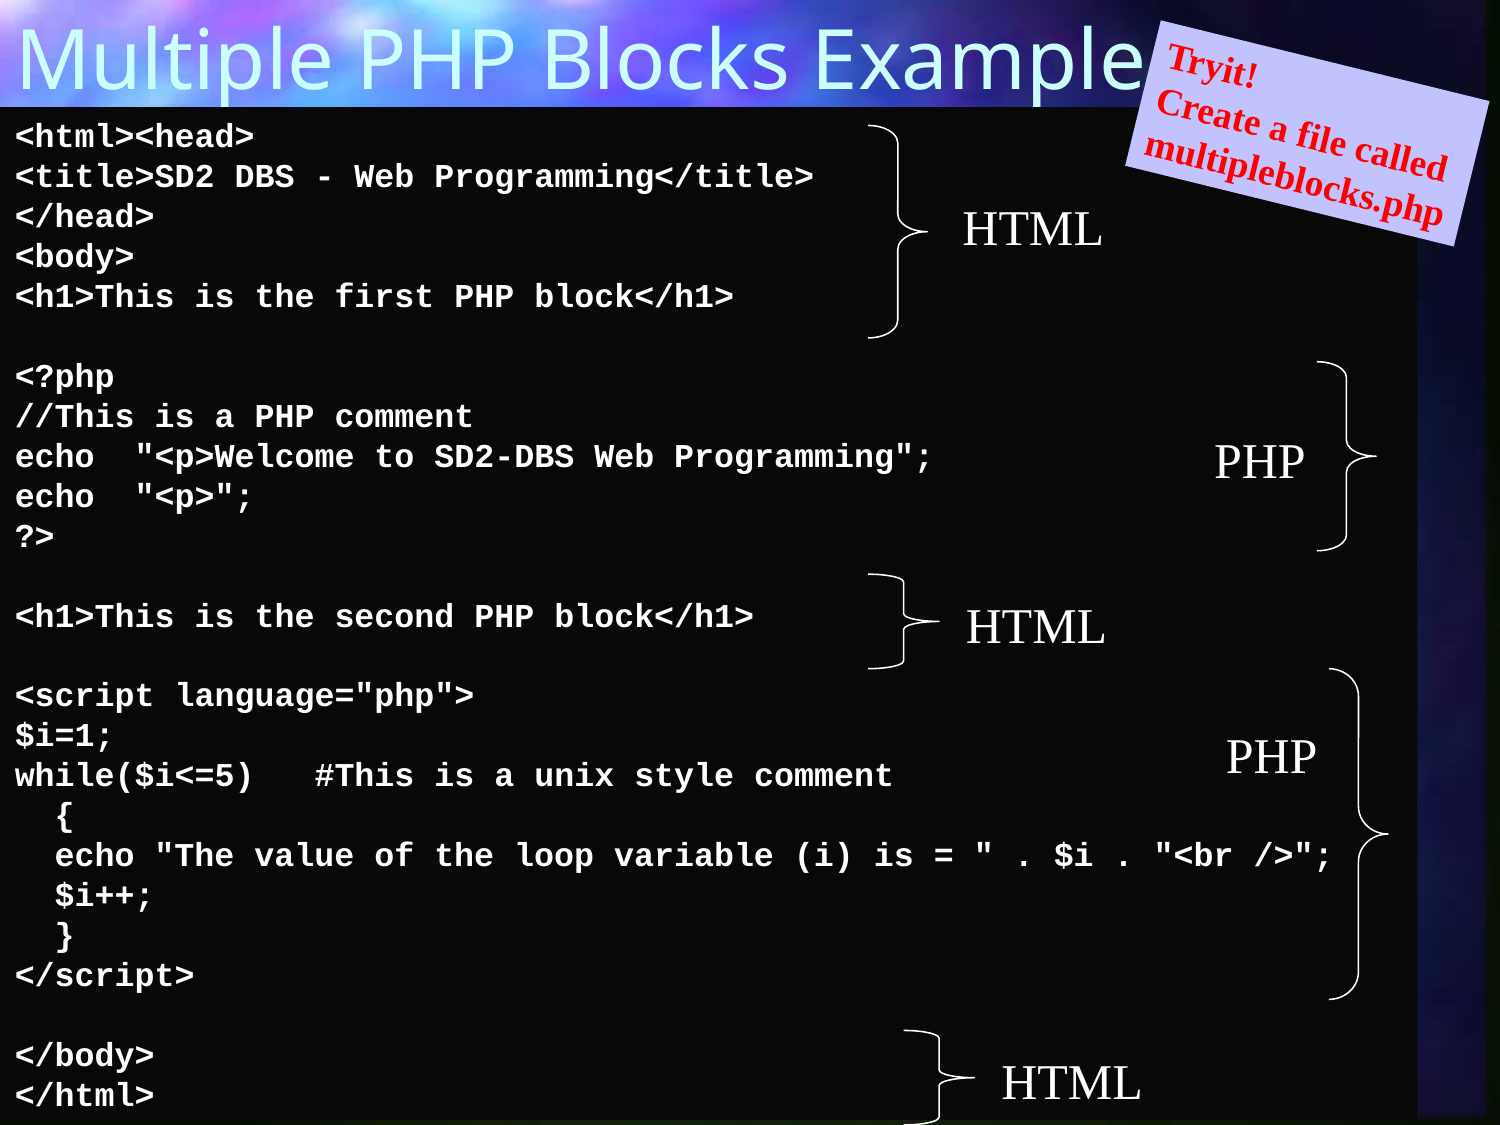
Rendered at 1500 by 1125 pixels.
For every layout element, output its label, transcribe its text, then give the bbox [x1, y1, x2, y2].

title Multiple PHP Blocks Example : [0, 0, 1276, 107]
text_box HTML [947, 187, 1119, 263]
text_box [1316, 361, 1377, 551]
text_box [868, 125, 928, 338]
text_box [868, 574, 940, 669]
text_box PHP [1211, 716, 1333, 791]
text_box HTML [986, 1042, 1158, 1118]
picture [921, 0, 1500, 1125]
text_box PHP [1199, 420, 1321, 496]
text_box [903, 1030, 975, 1125]
text_box <html><head> <title>SD2 DBS - Web Programming</title> </head> <body> <h1>This is the first PHP block</h1> <?php //This is a PHP comment echo "<p>Welcome to SD2-DBS Web Programming"; echo "<p>"; ?> <h1>This is the second PHP block</h1> <script language="php"> $i=1; while($i<=5) #This is a unix style comment { echo "The value of the loop variable (i) is = " . $i . "<br />"; $i++; } </script> </body> </html> [0, 107, 1418, 1120]
text_box HTML [951, 586, 1123, 661]
picture [0, 1120, 903, 1125]
text_box [1328, 668, 1389, 1000]
text_box Tryit! Create a file called multipleblocks.php [1125, 20, 1490, 247]
